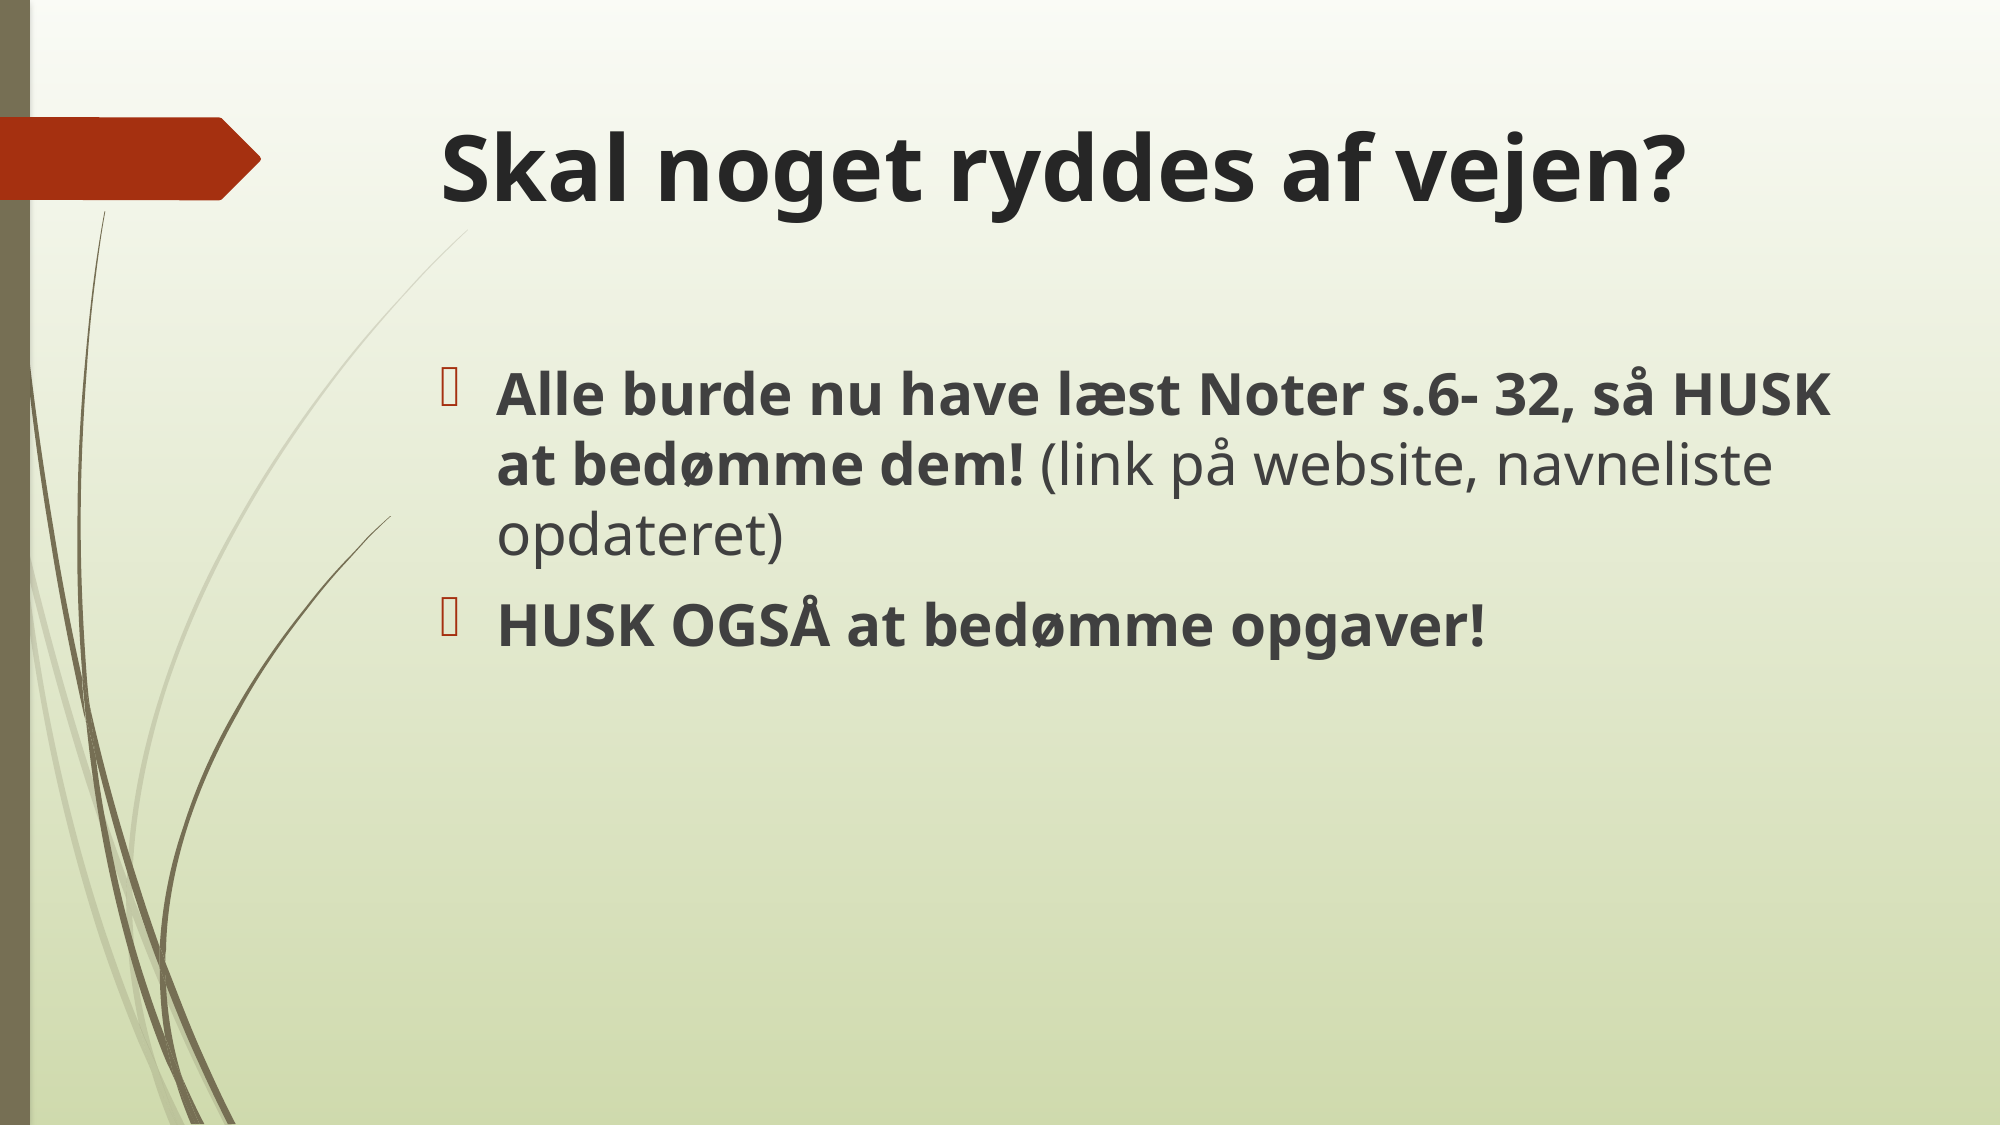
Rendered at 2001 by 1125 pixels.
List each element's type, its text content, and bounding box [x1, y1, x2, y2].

title Skal noget ryddes af vejen? [425, 102, 1888, 313]
list Alle burde nu have læst Noter s.6- 32, så HUSK at bedømme dem! (link på website, navneliste opdateret) HUSK OGSÅ at bedømme opgaver! [424, 350, 1888, 1079]
